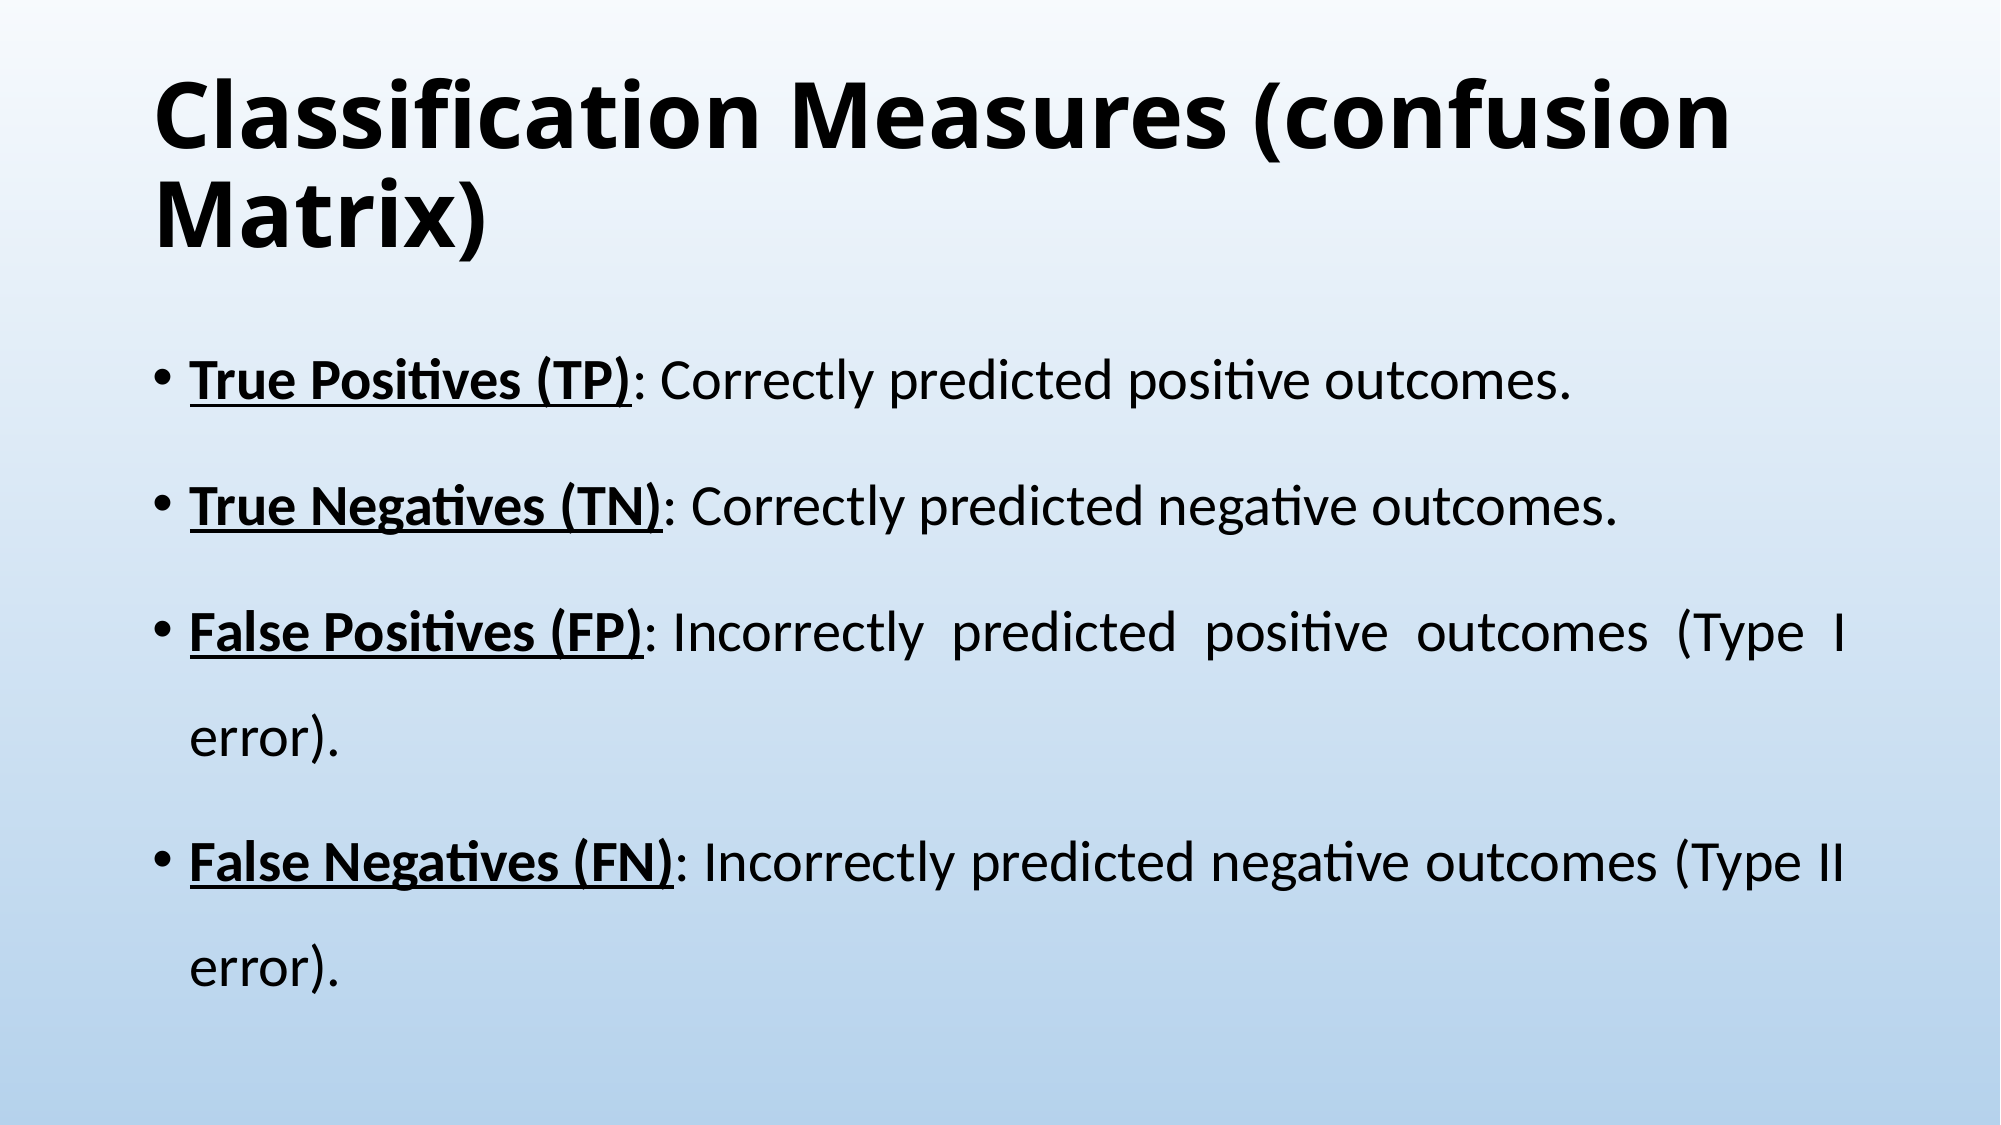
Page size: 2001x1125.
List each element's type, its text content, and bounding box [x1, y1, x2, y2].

list True Positives (TP): Correctly predicted positive outcomes. True Negatives (TN): Correctly predicted negative outcomes. False Positives (FP): Incorrectly predicted positive outcomes (Type I error). False Negatives (FN): Incorrectly predicted negative outcomes (Type II error). [137, 299, 1863, 1014]
title Classification Measures (confusion Matrix) [137, 59, 1863, 278]
